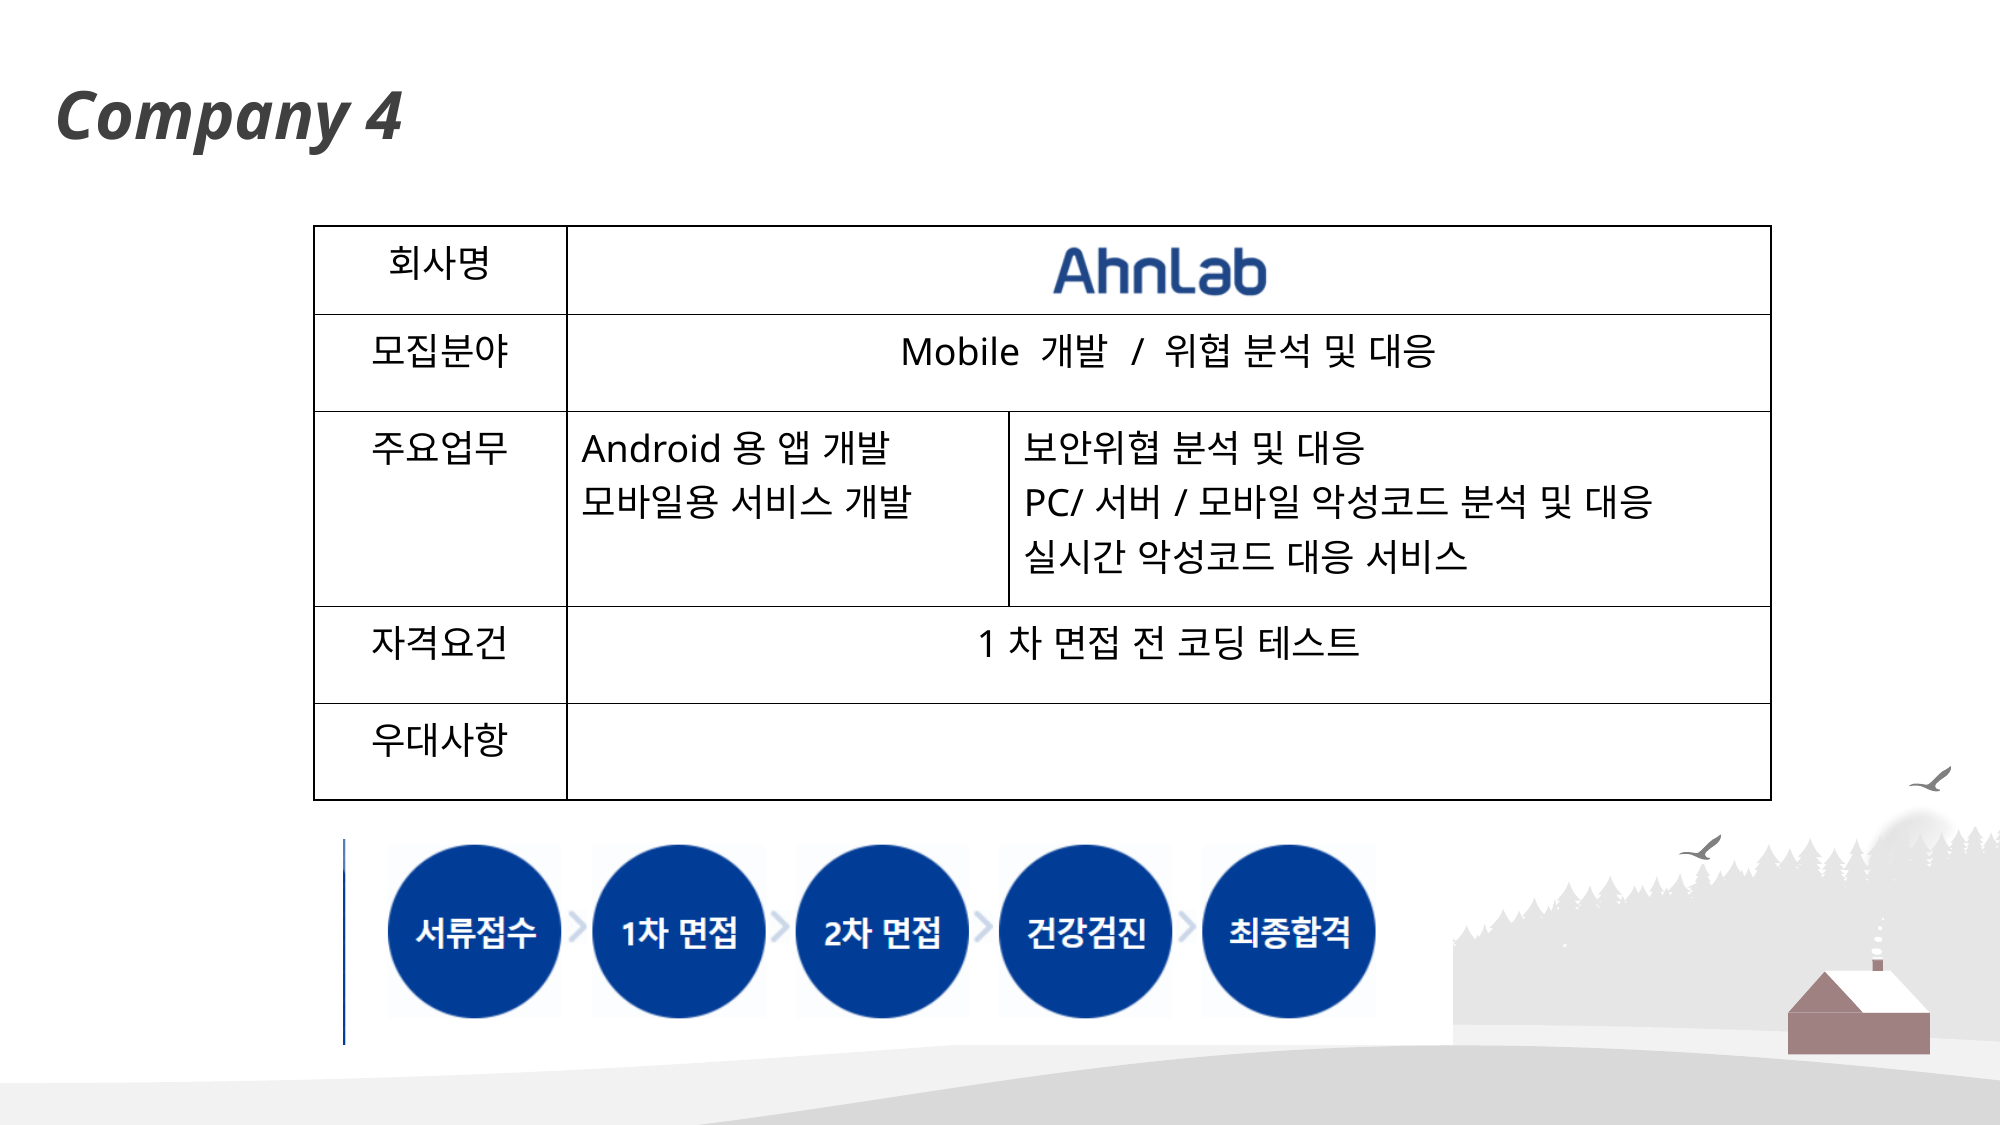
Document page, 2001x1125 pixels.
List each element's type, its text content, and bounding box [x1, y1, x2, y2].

table_cell 우대사항 [315, 704, 566, 765]
table_cell Mobile 개발 / 위협 분석 및 대응 [568, 315, 1770, 411]
table_cell Android용 앱 개발 모바일용 서비스 개발 [568, 412, 1008, 606]
table_cell 모집분야 [315, 315, 566, 411]
picture [343, 839, 1453, 1045]
text_box Company 4 [40, 25, 917, 160]
table_cell 보안위협 분석 및 대응 PC/서버/모바일 악성코드 분석 및 대응 실시간 악성코드 대응 서비스 [1010, 412, 1770, 606]
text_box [0, 765, 2000, 1125]
table_header 안랩 [568, 227, 1770, 314]
table_cell 주요업무 [315, 412, 566, 606]
picture [1042, 231, 1278, 312]
table_cell [568, 704, 1770, 765]
table_cell 자격요건 [315, 607, 566, 703]
table_cell 1차 면접 전 코딩 테스트 [568, 607, 1770, 703]
table_header 회사명 [315, 227, 566, 314]
